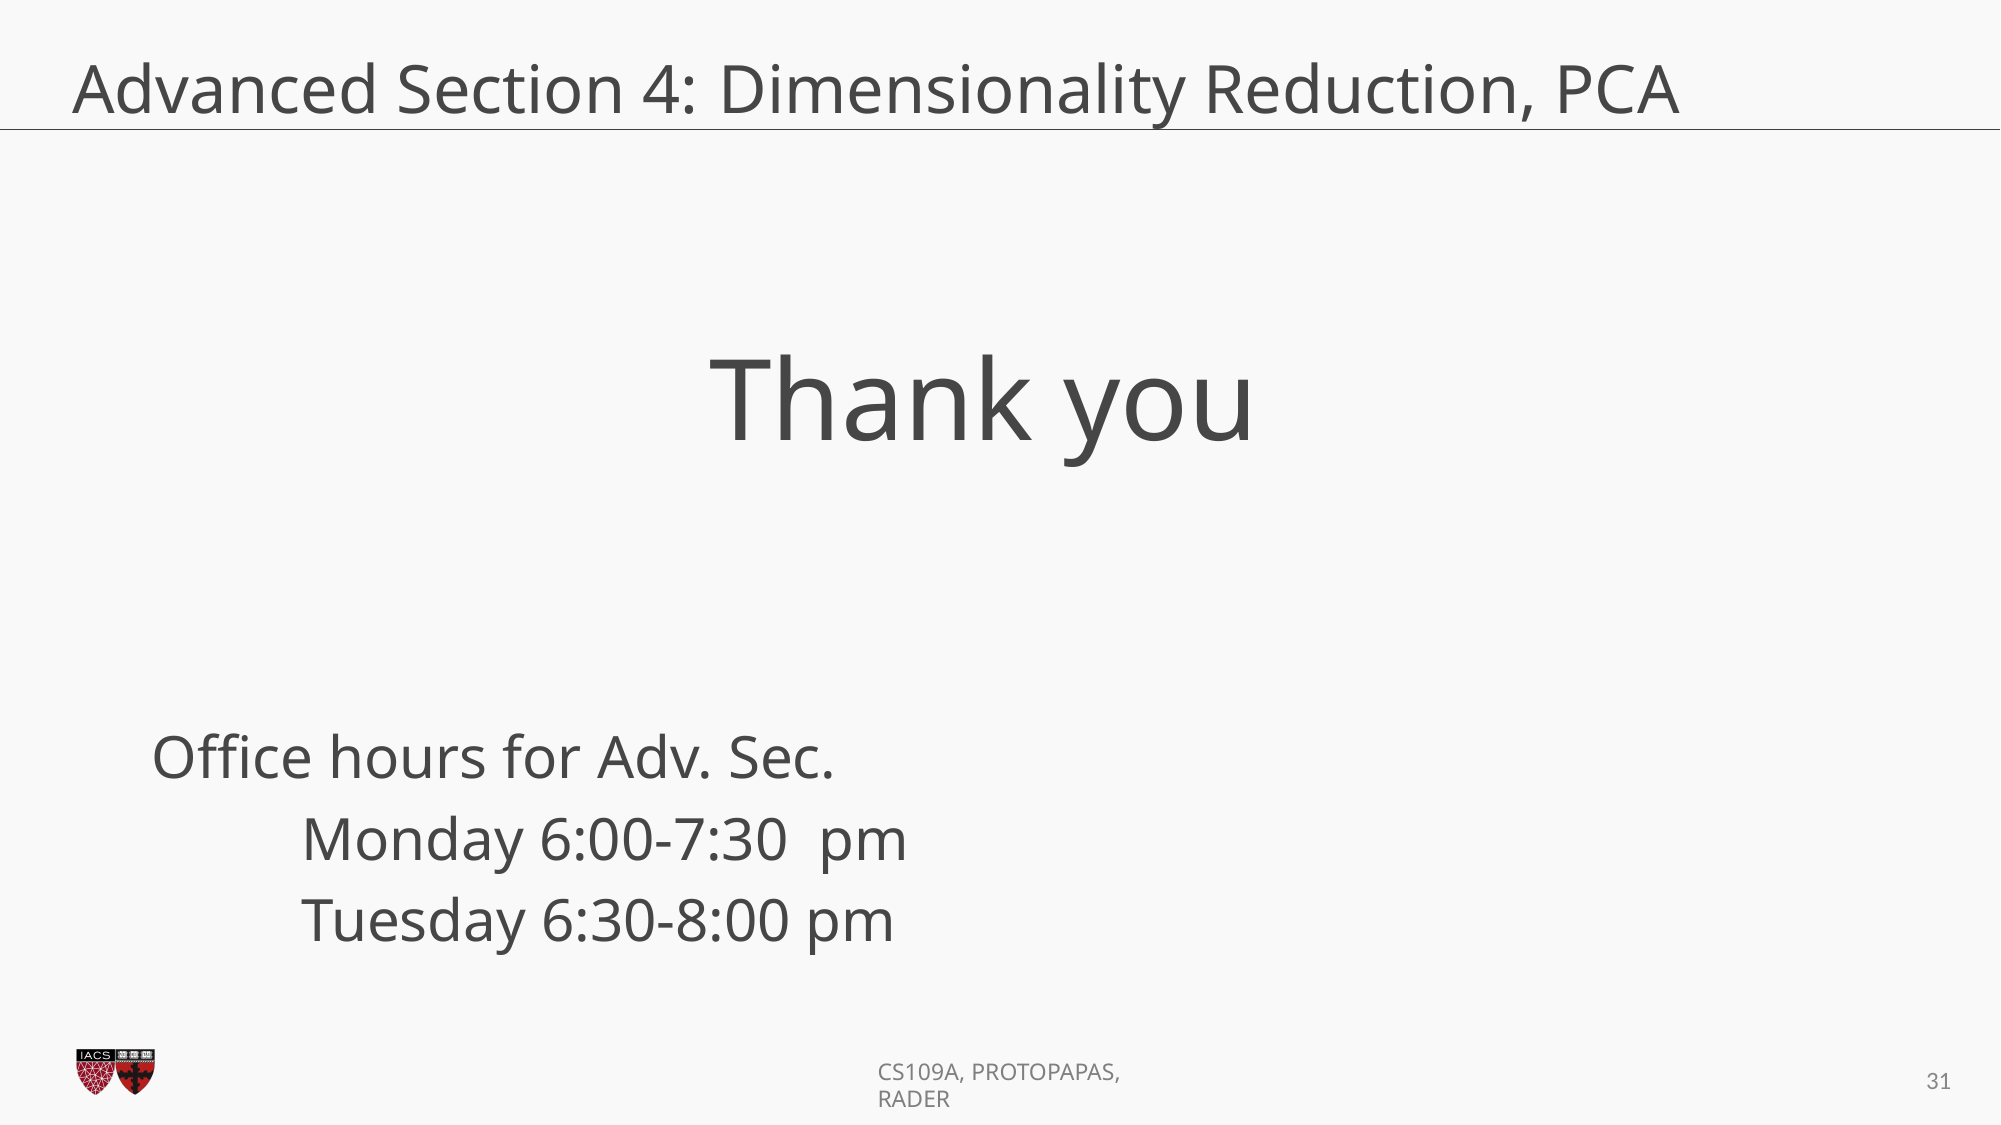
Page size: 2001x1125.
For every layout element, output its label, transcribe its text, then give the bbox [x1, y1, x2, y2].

picture [75, 1049, 155, 1095]
title Advanced Section 4: Dimensionality Reduction, PCA [57, 35, 1943, 162]
slide_number 31 [1500, 1050, 1967, 1110]
list Thank you Office hours for Adv. Sec. Monday 6:00-7:30 pm Tuesday 6:30-8:00 pm [136, 163, 1831, 973]
